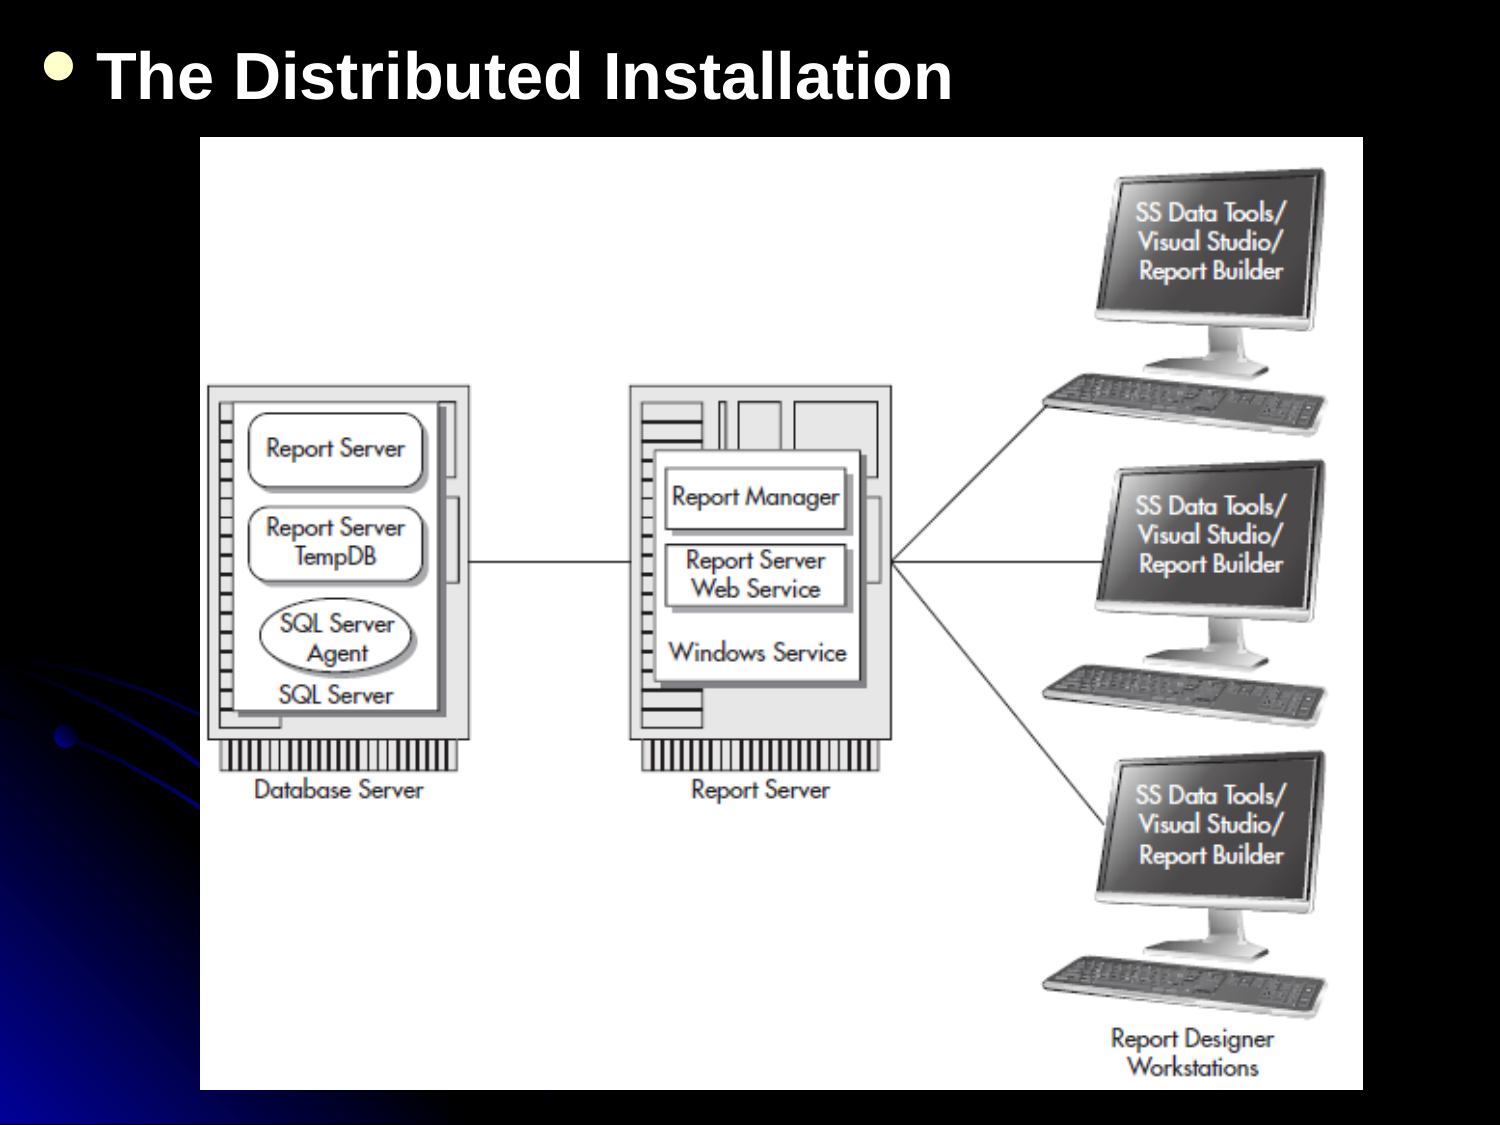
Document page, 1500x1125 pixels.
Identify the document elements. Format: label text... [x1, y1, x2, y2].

list The Distributed Installation [24, 24, 1476, 1076]
picture [199, 137, 1363, 1091]
